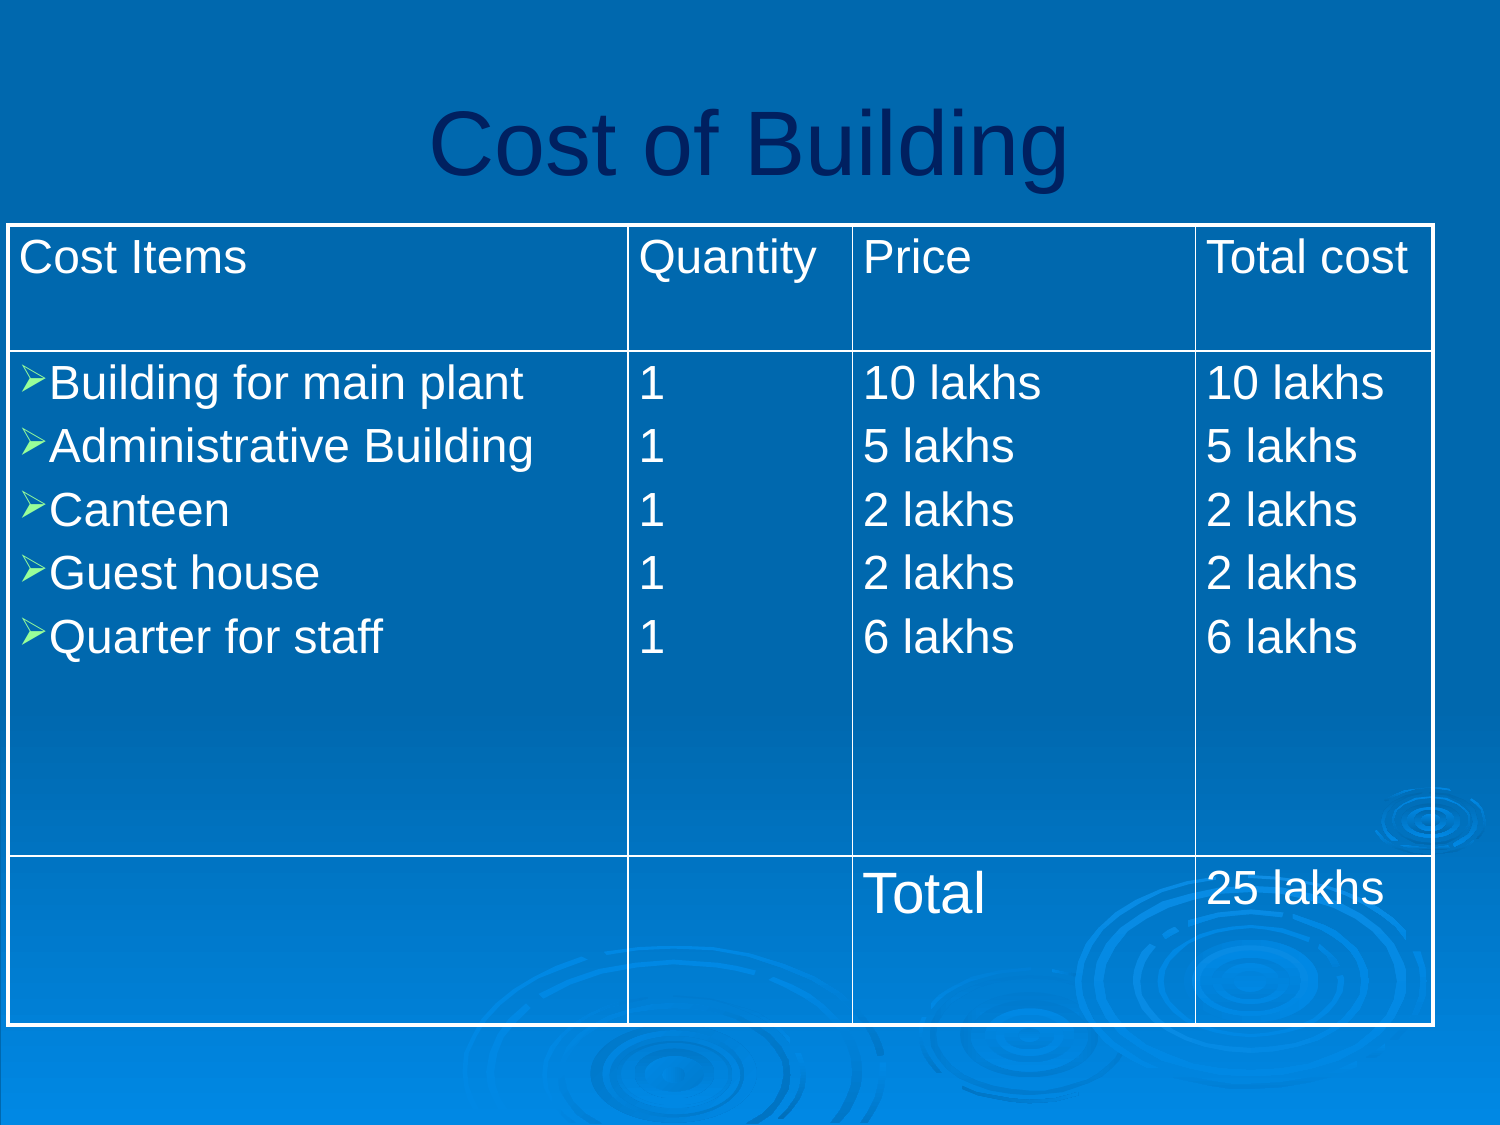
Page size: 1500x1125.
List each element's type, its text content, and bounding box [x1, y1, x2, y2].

table_header Cost Items [10, 227, 627, 350]
table_cell Building for main plant Administrative Building Canteen Guest house Quarter for staff [10, 352, 627, 855]
table_header Price [853, 227, 1195, 350]
table_header Total cost [1196, 227, 1431, 350]
table_cell 10 lakhs 5 lakhs 2 lakhs 2 lakhs 6 lakhs [1196, 352, 1431, 855]
table_cell 25 lakhs [1196, 857, 1431, 1023]
table_cell [629, 857, 852, 1023]
table_cell 1 1 1 1 1 [629, 352, 852, 855]
title Cost of Building [74, 45, 1426, 223]
table_cell [10, 857, 627, 1023]
table_cell Total [853, 857, 1195, 1023]
table_header Quantity [629, 227, 852, 350]
table_cell 10 lakhs 5 lakhs 2 lakhs 2 lakhs 6 lakhs [853, 352, 1195, 855]
